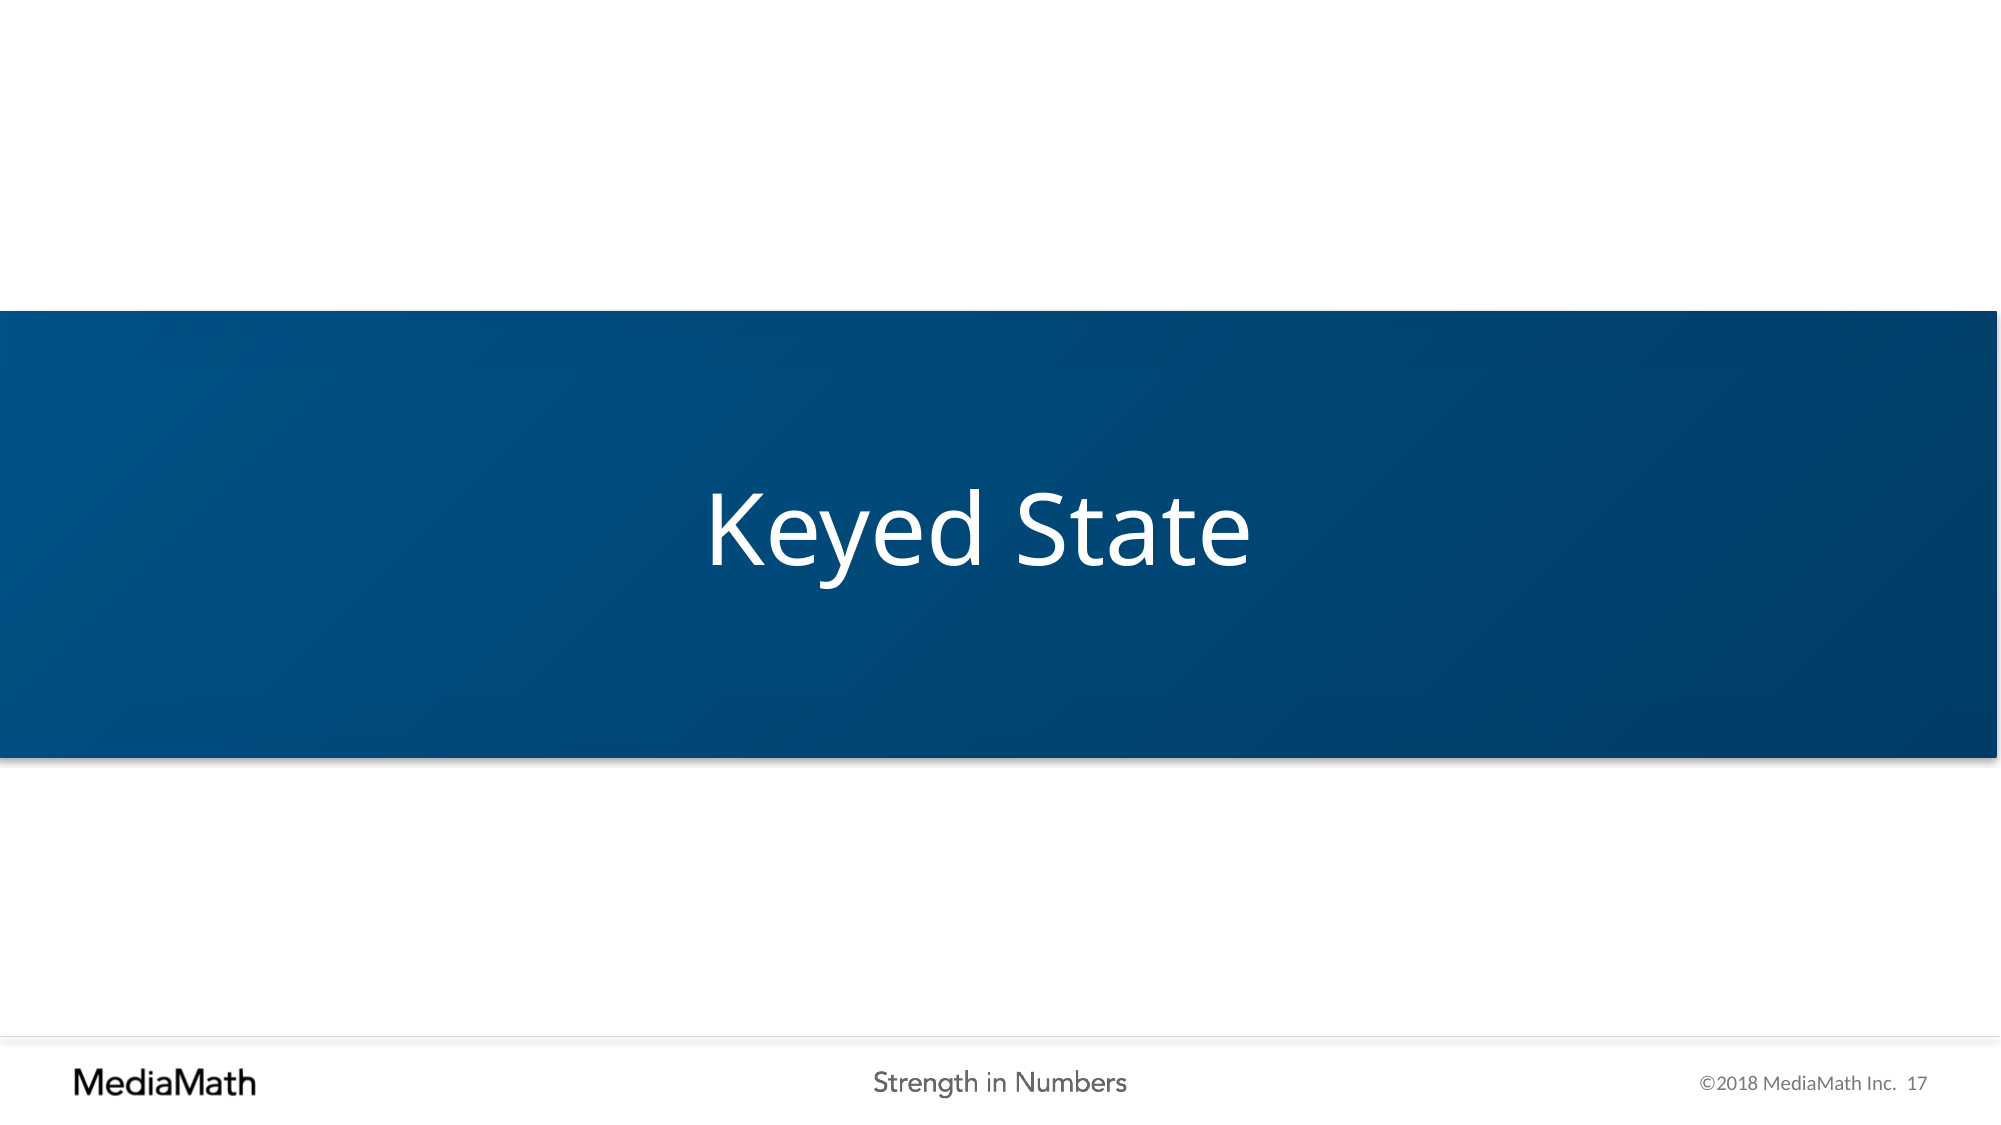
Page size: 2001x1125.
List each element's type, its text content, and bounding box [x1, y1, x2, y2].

picture [43, 1037, 287, 1125]
picture [847, 1040, 1153, 1125]
title Keyed State [265, 476, 1692, 594]
